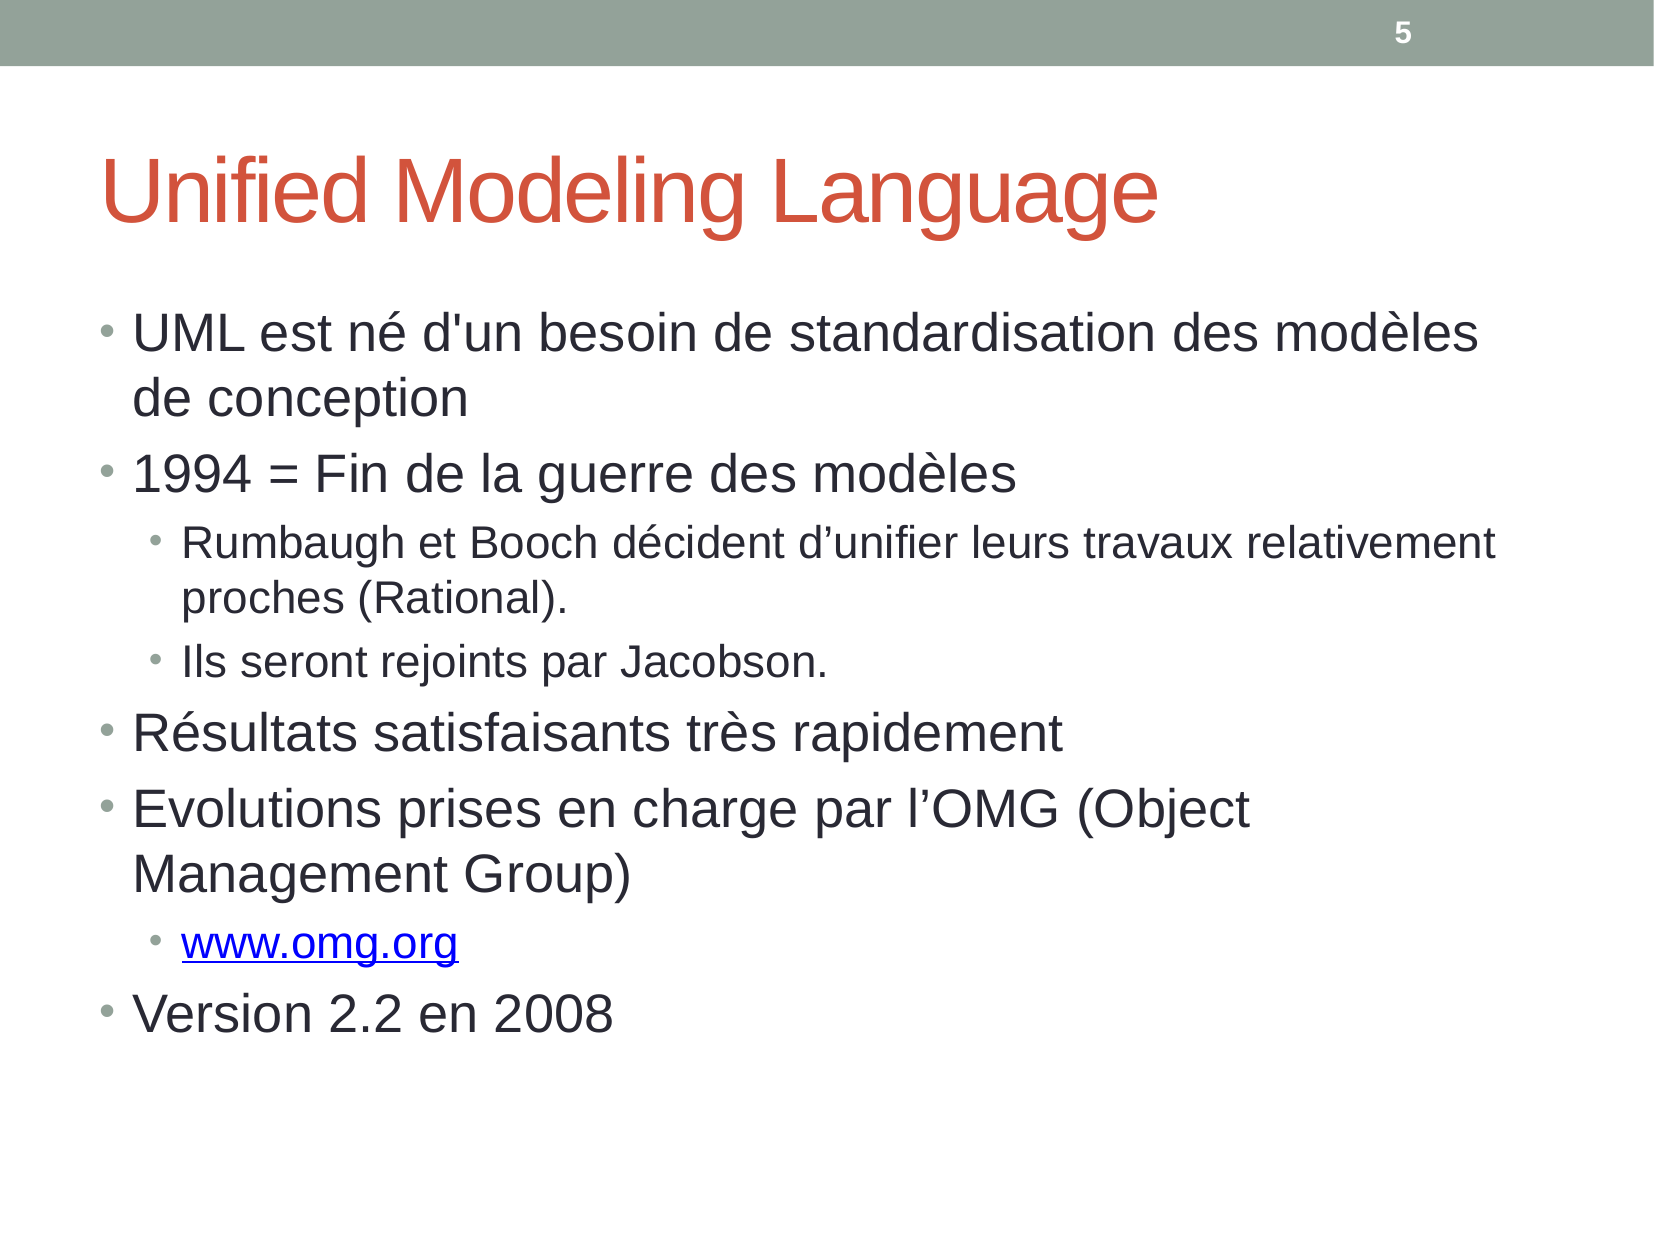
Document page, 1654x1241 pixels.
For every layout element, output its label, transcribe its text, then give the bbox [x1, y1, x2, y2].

slide_number 5 [1378, 3, 1571, 63]
title Unified Modeling Language [82, 96, 1571, 276]
list UML est né d'un besoin de standardisation des modèles de conception 1994 = Fin de la guerre des modèles Rumbaugh et Booch décident d’unifier leurs travaux relativement proches (Rational). Ils seront rejoints par Jacobson. Résultats satisfaisants très rapidement Evolutions prises en charge par l’OMG (Object Management Group) www.omg.org Version 2.2 en 2008 [82, 289, 1571, 1172]
